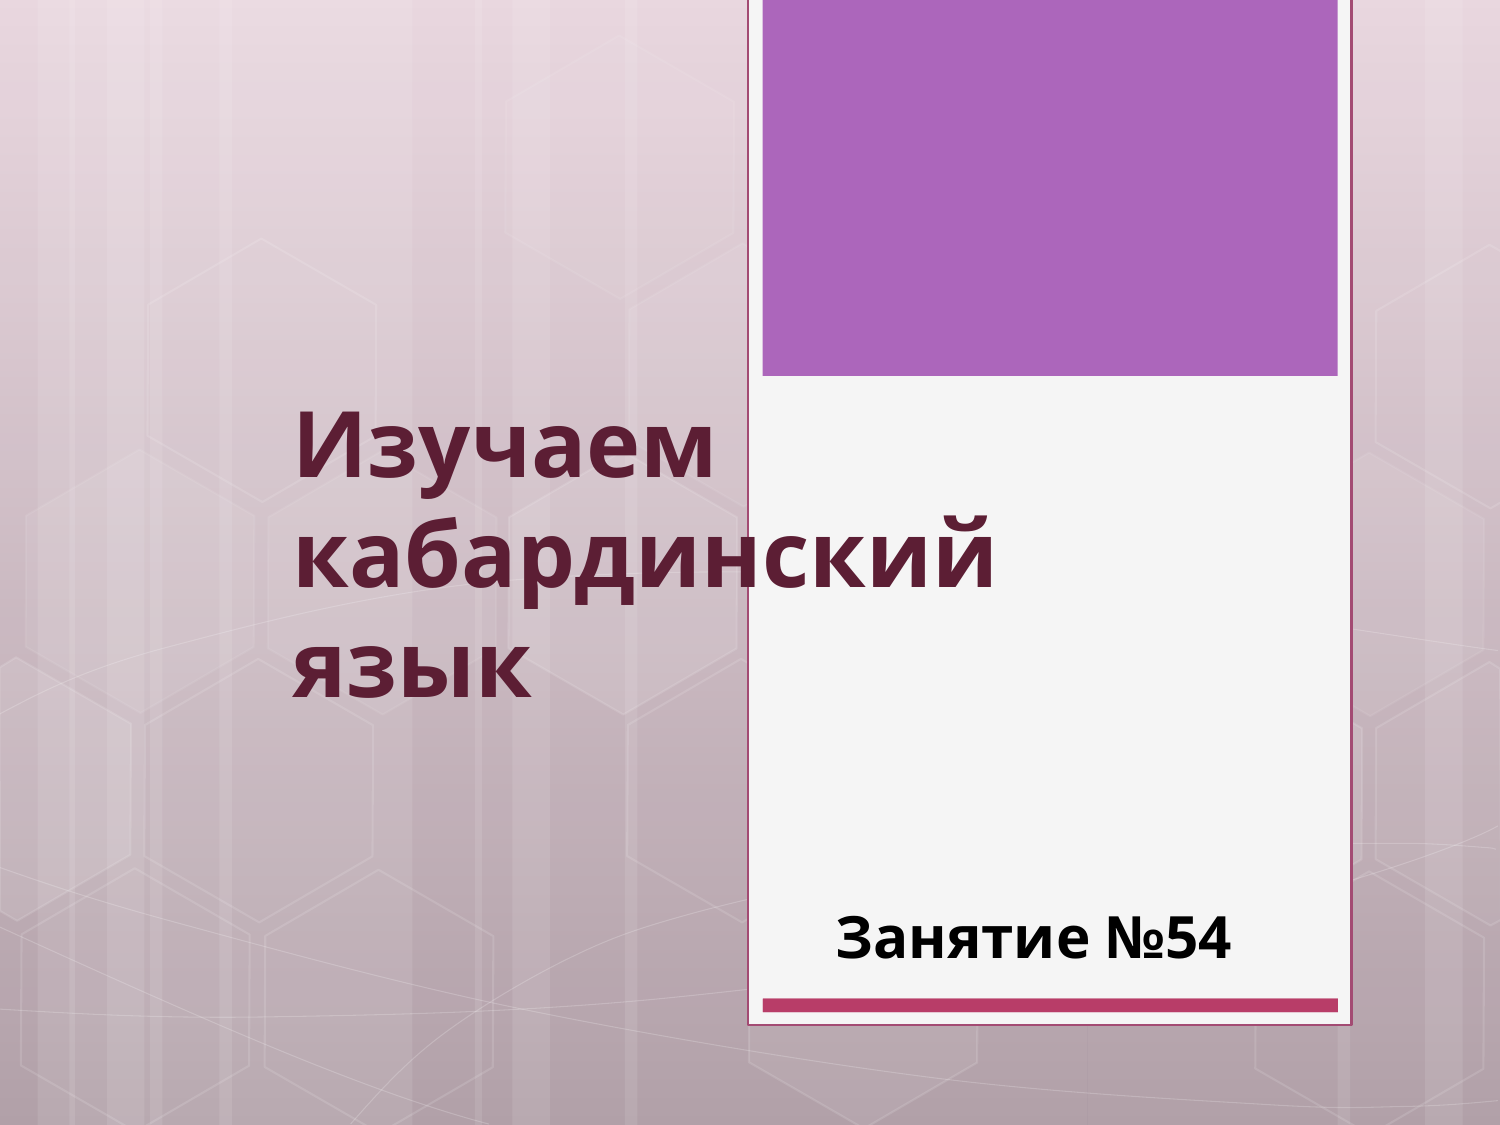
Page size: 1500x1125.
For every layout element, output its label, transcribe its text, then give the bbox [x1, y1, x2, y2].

title Изучаем кабардинский язык [277, 408, 1344, 724]
subtitle Занятие №54 [820, 893, 1459, 1089]
